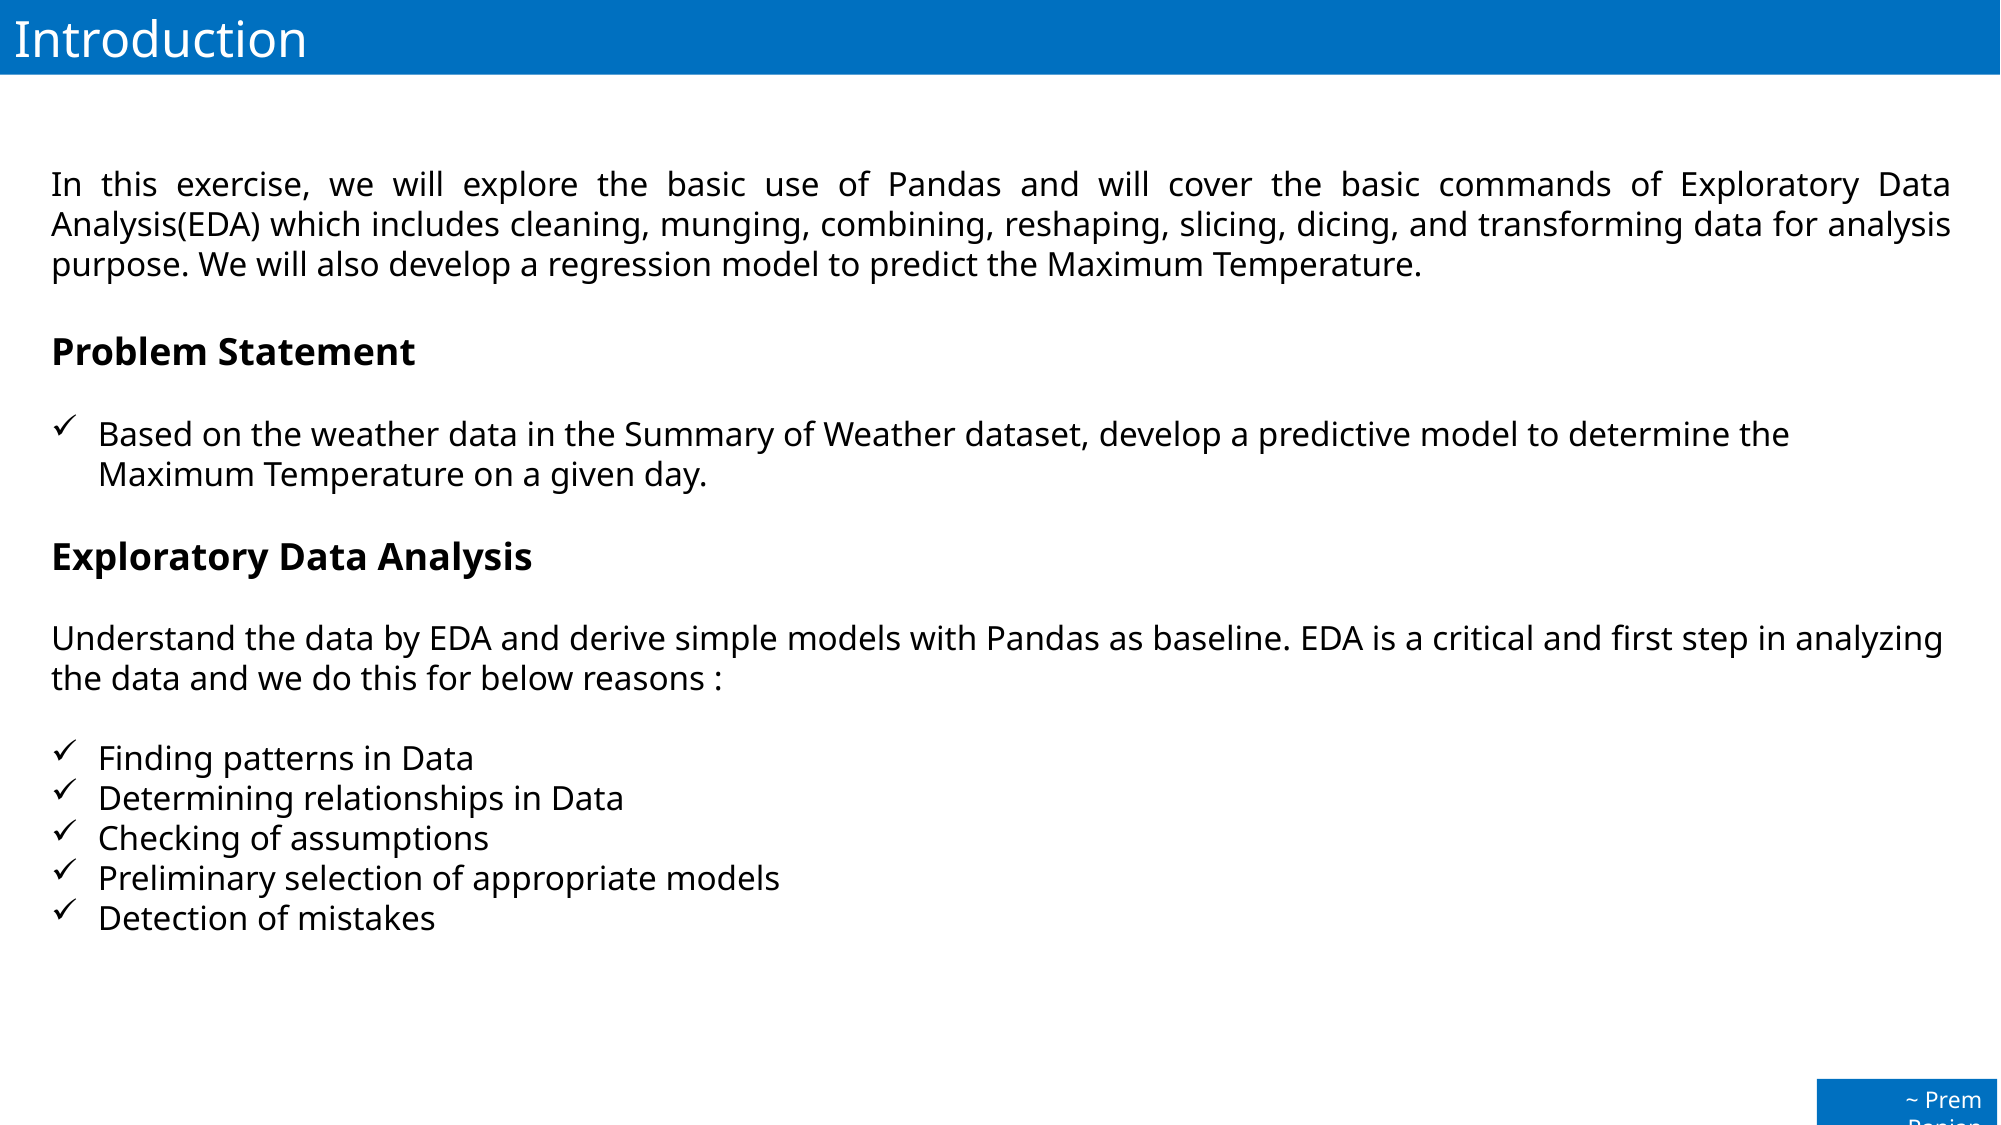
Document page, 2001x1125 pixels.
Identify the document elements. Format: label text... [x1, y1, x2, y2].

text_box In this exercise, we will explore the basic use of Pandas and will cover the basic commands of Exploratory Data Analysis(EDA) which includes cleaning, munging, combining, reshaping, slicing, dicing, and transforming data for analysis purpose. We will also develop a regression model to predict the Maximum Temperature. Problem Statement Based on the weather data in the Summary of Weather dataset, develop a predictive model to determine the Maximum Temperature on a given day. Exploratory Data Analysis Understand the data by EDA and derive simple models with Pandas as baseline. EDA is a critical and first step in analyzing the data and we do this for below reasons : Finding patterns in Data Determining relationships in Data Checking of assumptions Preliminary selection of appropriate models Detection of mistakes [36, 155, 1970, 945]
text_box Introduction [0, 0, 2000, 75]
